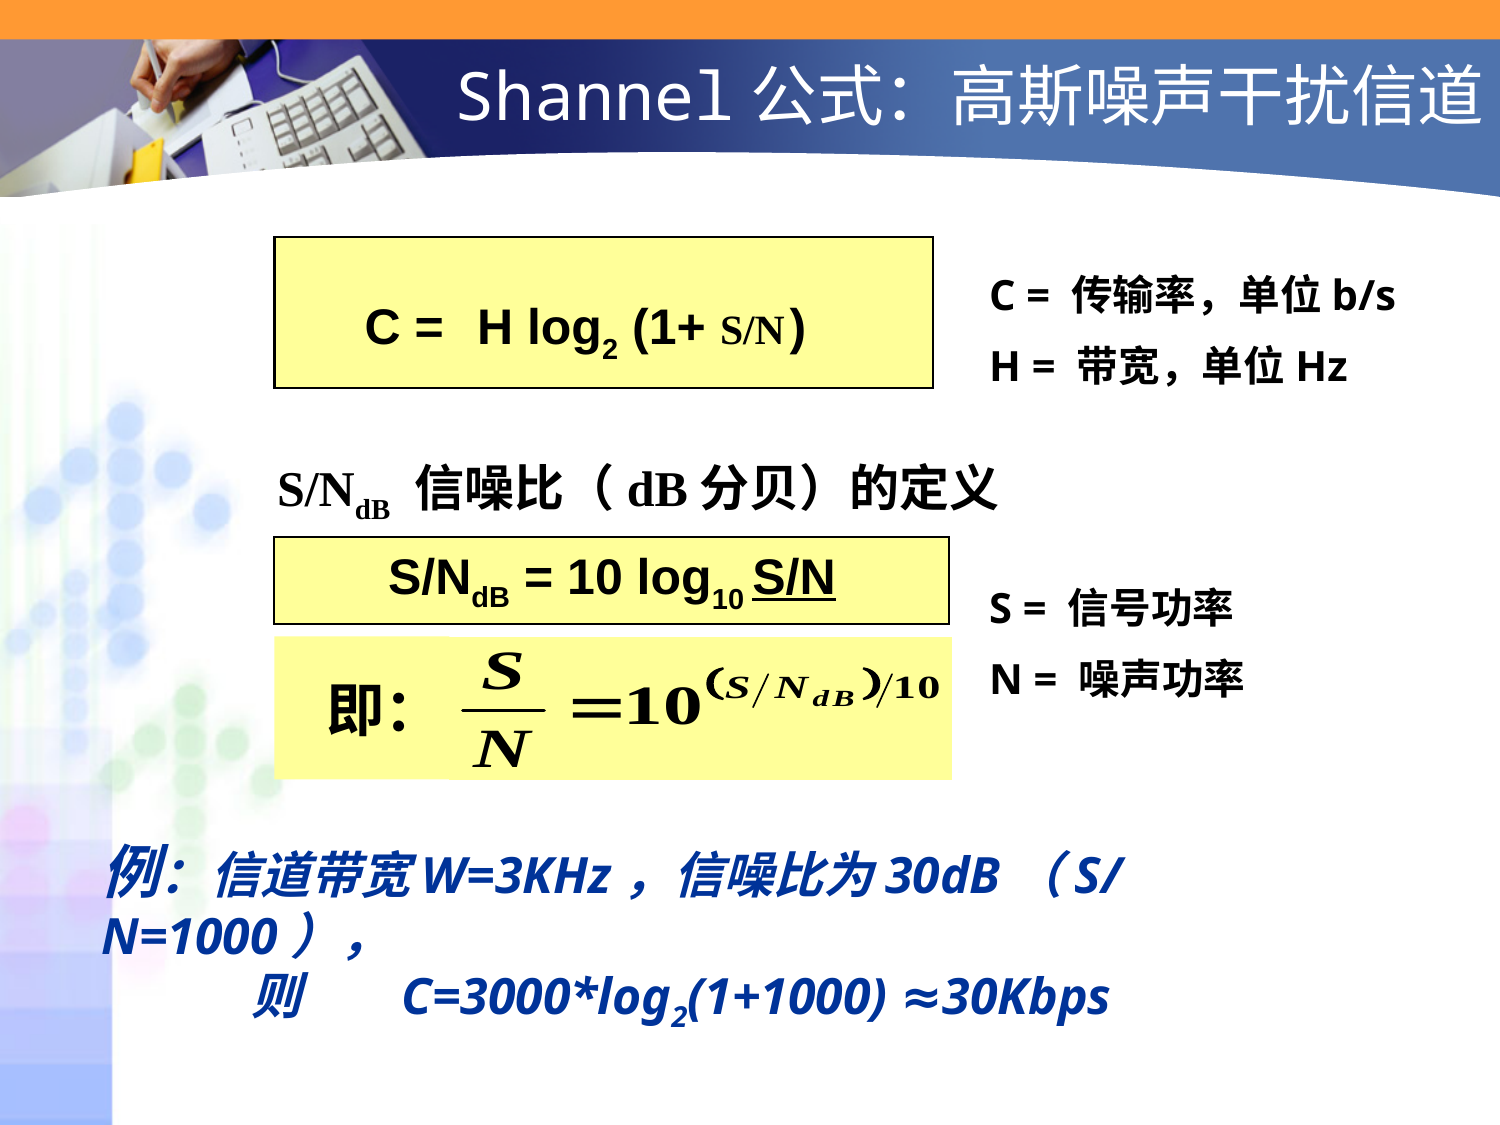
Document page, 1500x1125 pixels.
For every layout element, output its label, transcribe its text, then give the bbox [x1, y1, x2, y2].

text_box S/NdB 信噪比（dB分贝）的定义 [261, 449, 1050, 512]
text_box 即： [274, 636, 449, 780]
text_box S/NdB = 10 log10 S/N [274, 536, 950, 625]
picture [0, 40, 266, 199]
text_box Shannel公式：高斯噪声干扰信道 [202, 18, 1500, 169]
text_box C = 传输率，单位b/s H = 带宽，单位Hz [974, 261, 1462, 398]
text_box C = [349, 286, 459, 362]
text_box 例：信道带宽W=3KHz，信噪比为30dB（S/N=1000）， 则 C=3000*log2(1+1000) ≈30Kbps [86, 827, 1353, 1041]
text_box ) [774, 286, 822, 362]
text_box S = 信号功率 N = 噪声功率 [974, 574, 1462, 710]
picture [1213, 169, 1500, 199]
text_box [449, 636, 953, 780]
text_box [274, 236, 934, 388]
text_box H log2 (1+ S/N [461, 286, 886, 373]
picture [0, 225, 1500, 1125]
